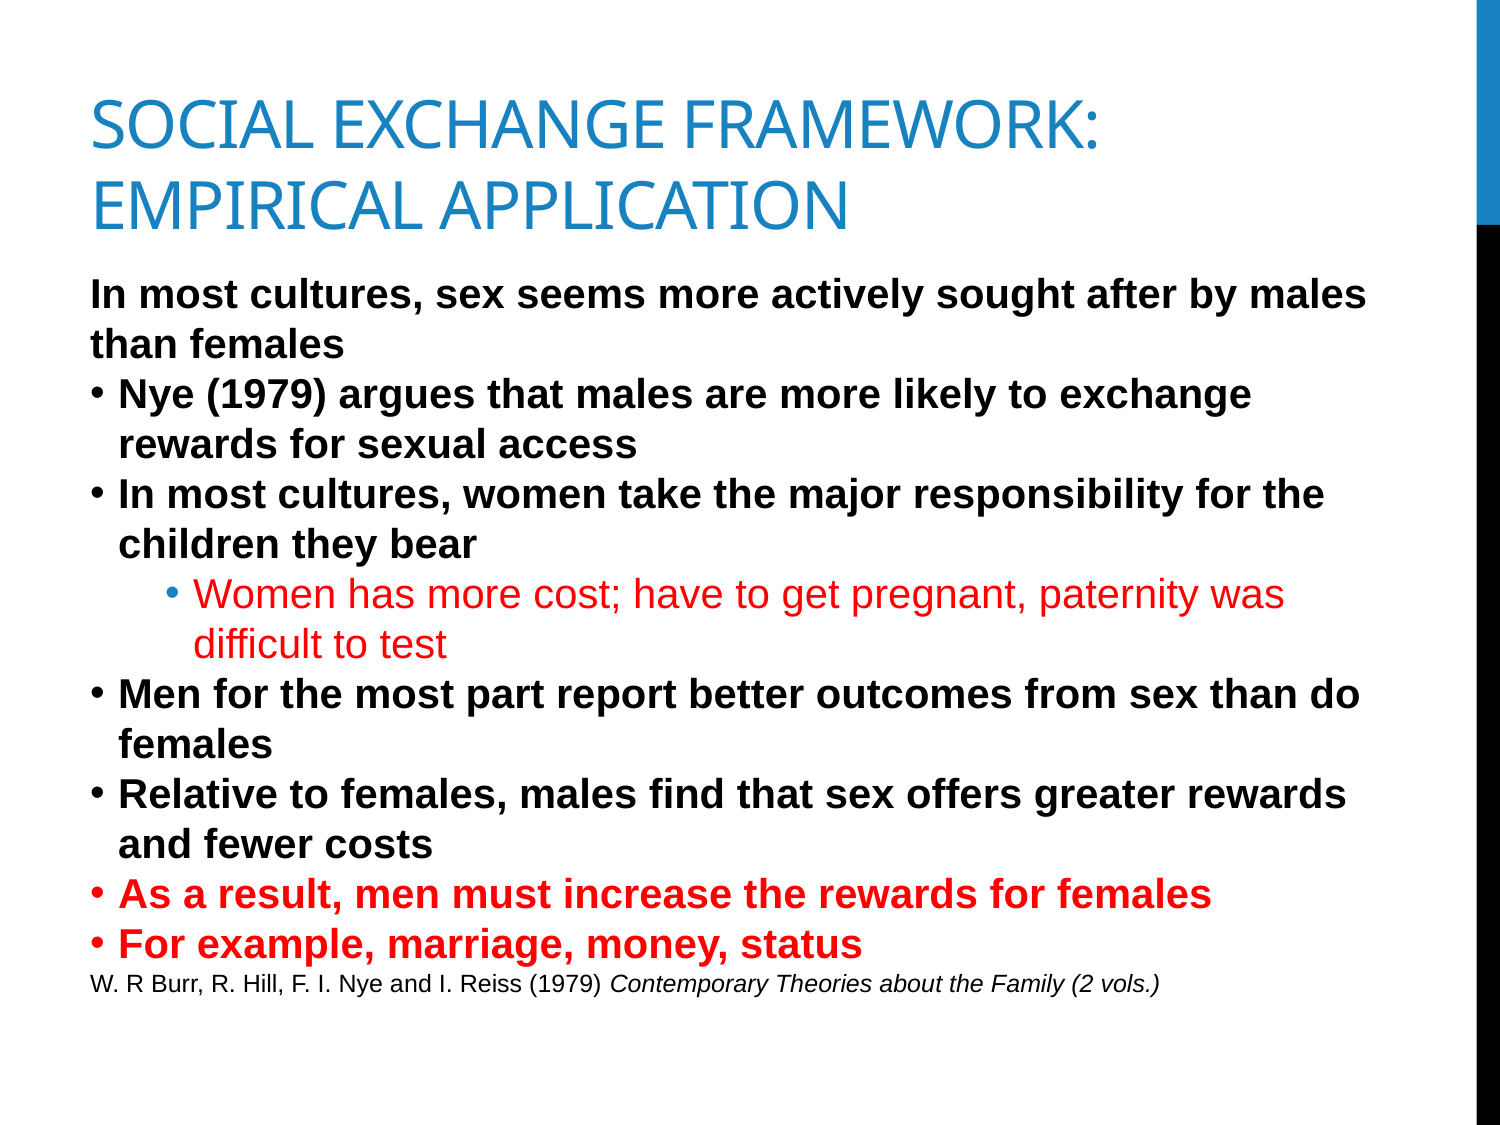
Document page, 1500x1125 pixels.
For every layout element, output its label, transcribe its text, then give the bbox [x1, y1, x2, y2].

title Social exchange framework: Empirical application [75, 25, 1459, 250]
list In most cultures, sex seems more actively sought after by males than females Nye (1979) argues that males are more likely to exchange rewards for sexual access In most cultures, women take the major responsibility for the children they bear Women has more cost; have to get pregnant, paternity was difficult to test Men for the most part report better outcomes from sex than do females Relative to females, males find that sex offers greater rewards and fewer costs As a result, men must increase the rewards for females For example, marriage, money, status W. R Burr, R. Hill, F. I. Nye and I. Reiss (1979) Contemporary Theories about the Family (2 vols.) [75, 199, 1414, 1106]
